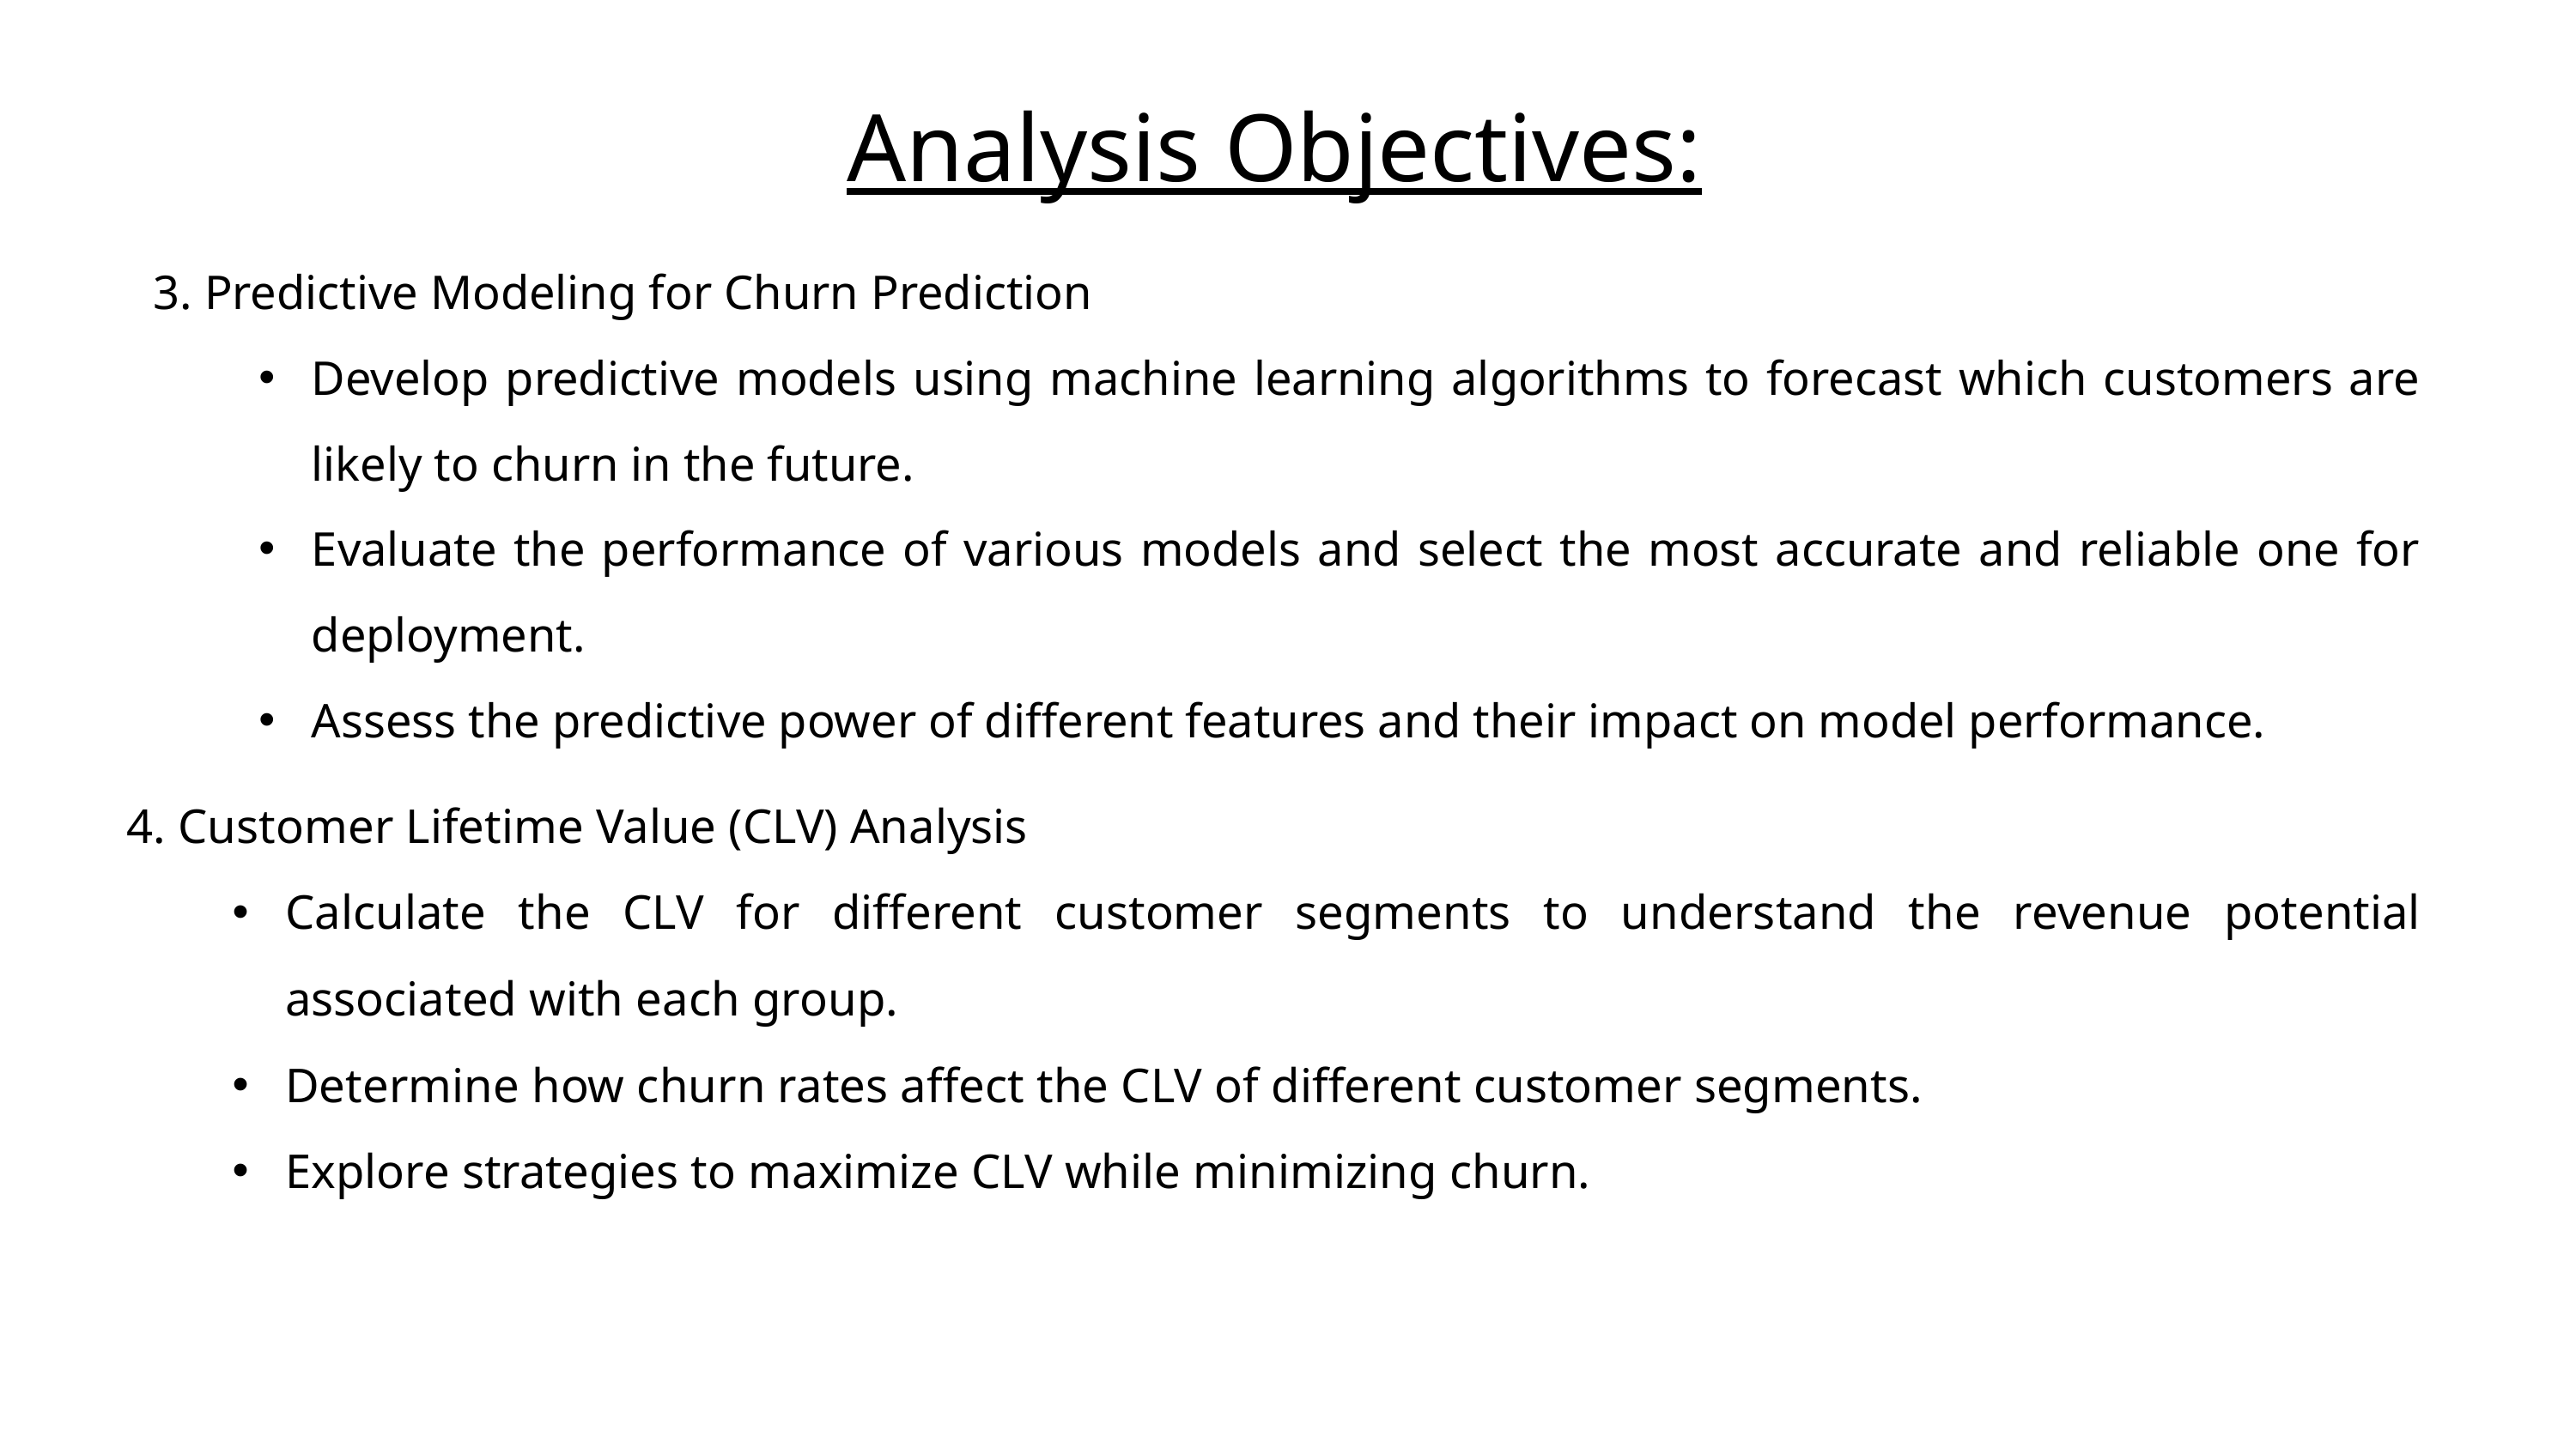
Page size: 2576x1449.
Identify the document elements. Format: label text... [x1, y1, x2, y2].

text_box 4. Customer Lifetime Value (CLV) Analysis Calculate the CLV for different customer segments to understand the revenue potential associated with each group. Determine how churn rates affect the CLV of different customer segments. Explore strategies to maximize CLV while minimizing churn. [126, 766, 2423, 1285]
text_box 3. Predictive Modeling for Churn Prediction Develop predictive models using machine learning algorithms to forecast which customers are likely to churn in the future. Evaluate the performance of various models and select the most accurate and reliable one for deployment. Assess the predictive power of different features and their impact on model performance. [153, 233, 2423, 766]
text_box Analysis Objectives: [793, 70, 1755, 200]
